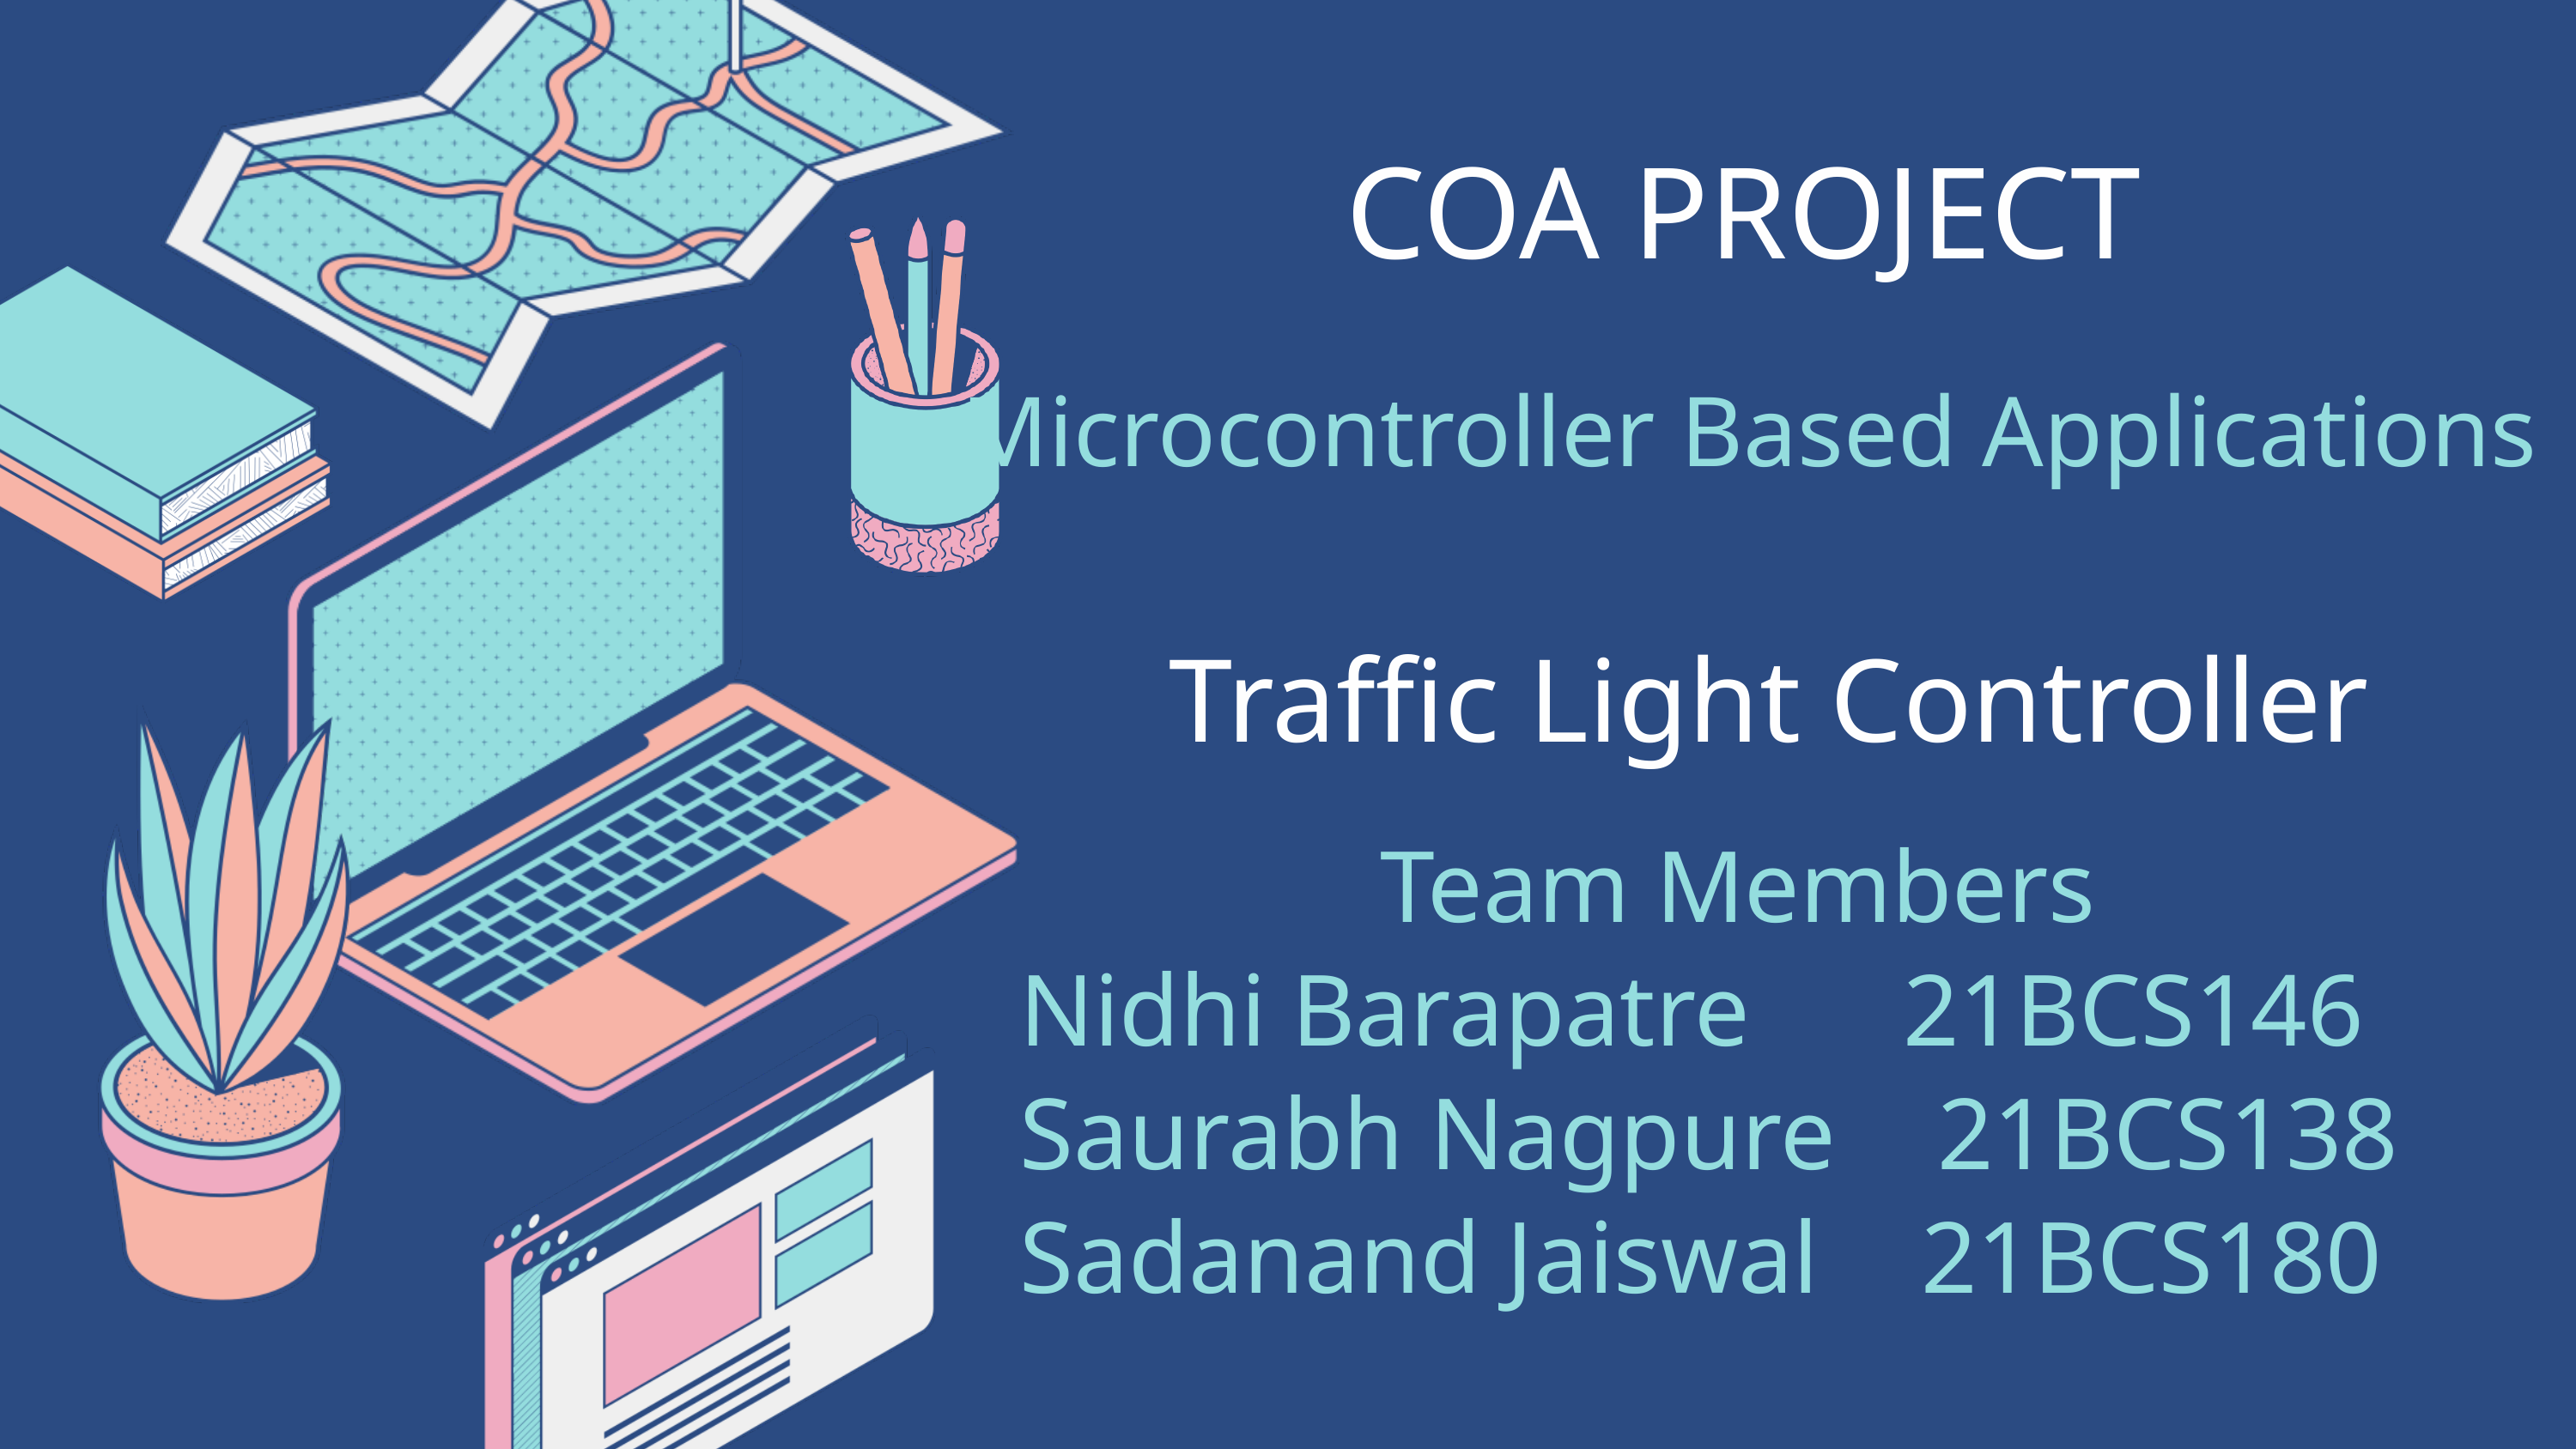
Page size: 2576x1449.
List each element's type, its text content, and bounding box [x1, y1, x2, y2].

text_box Traffic Light Controller [1023, 627, 2555, 766]
text_box Microcontroller Based Applications [1023, 370, 2555, 487]
text_box Team Members Nidhi Barapatre 21BCS146 Saurabh Nagpure 21BCS138 Sadanand Jaiswal 21BCS180 [1019, 818, 2482, 1313]
picture [0, 0, 1020, 1449]
text_box COA PROJECT [1176, 132, 2311, 285]
